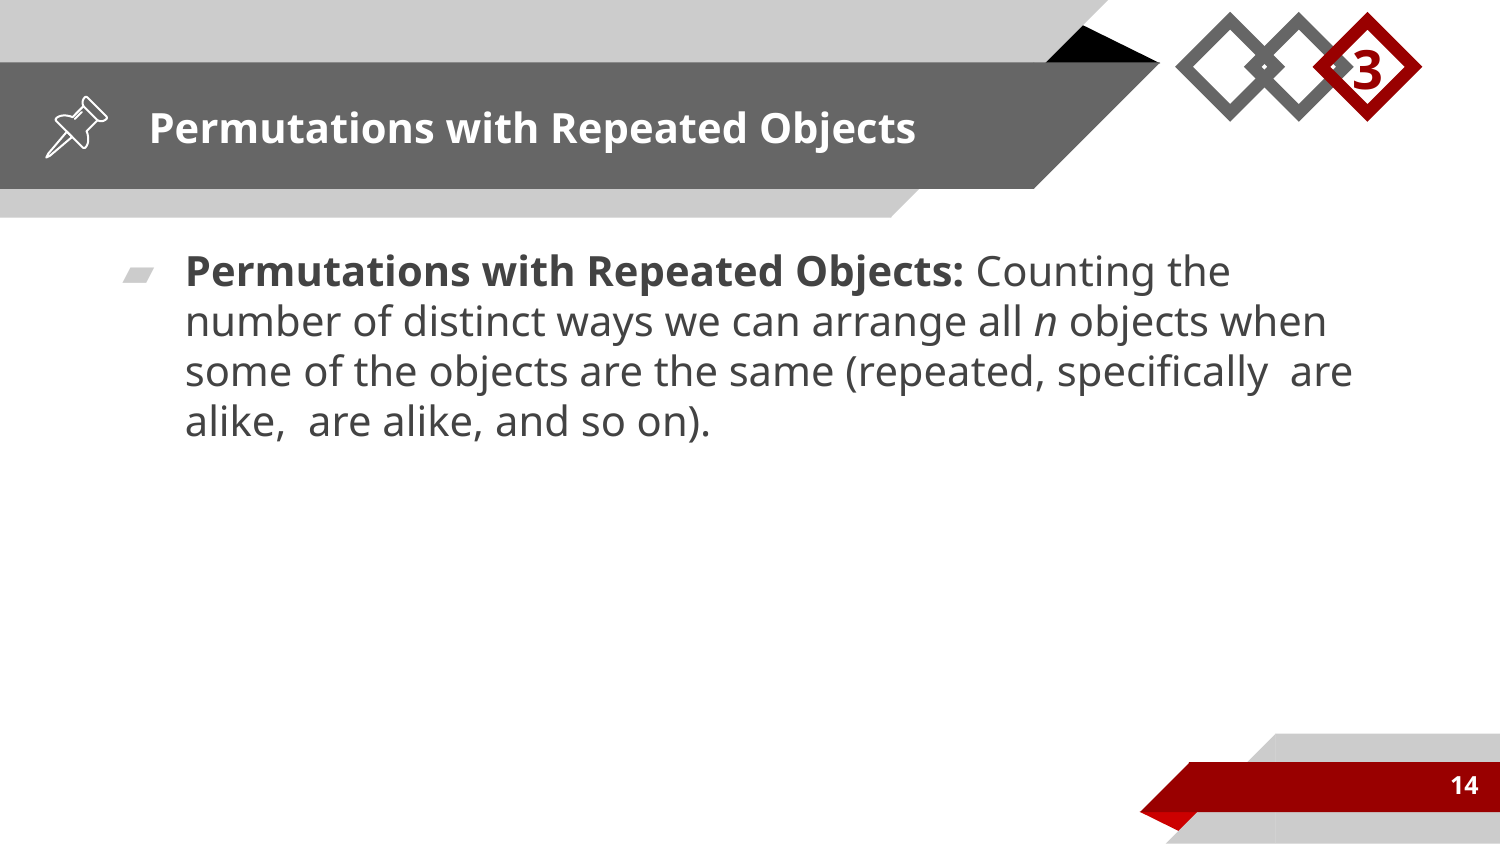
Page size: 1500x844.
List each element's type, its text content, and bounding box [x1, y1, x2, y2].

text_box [45, 96, 108, 158]
title Permutations with Repeated Objects [133, 64, 1035, 190]
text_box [1183, 20, 1414, 114]
text_box 3 [1337, 7, 1402, 19]
slide_number 14 [1249, 760, 1494, 813]
